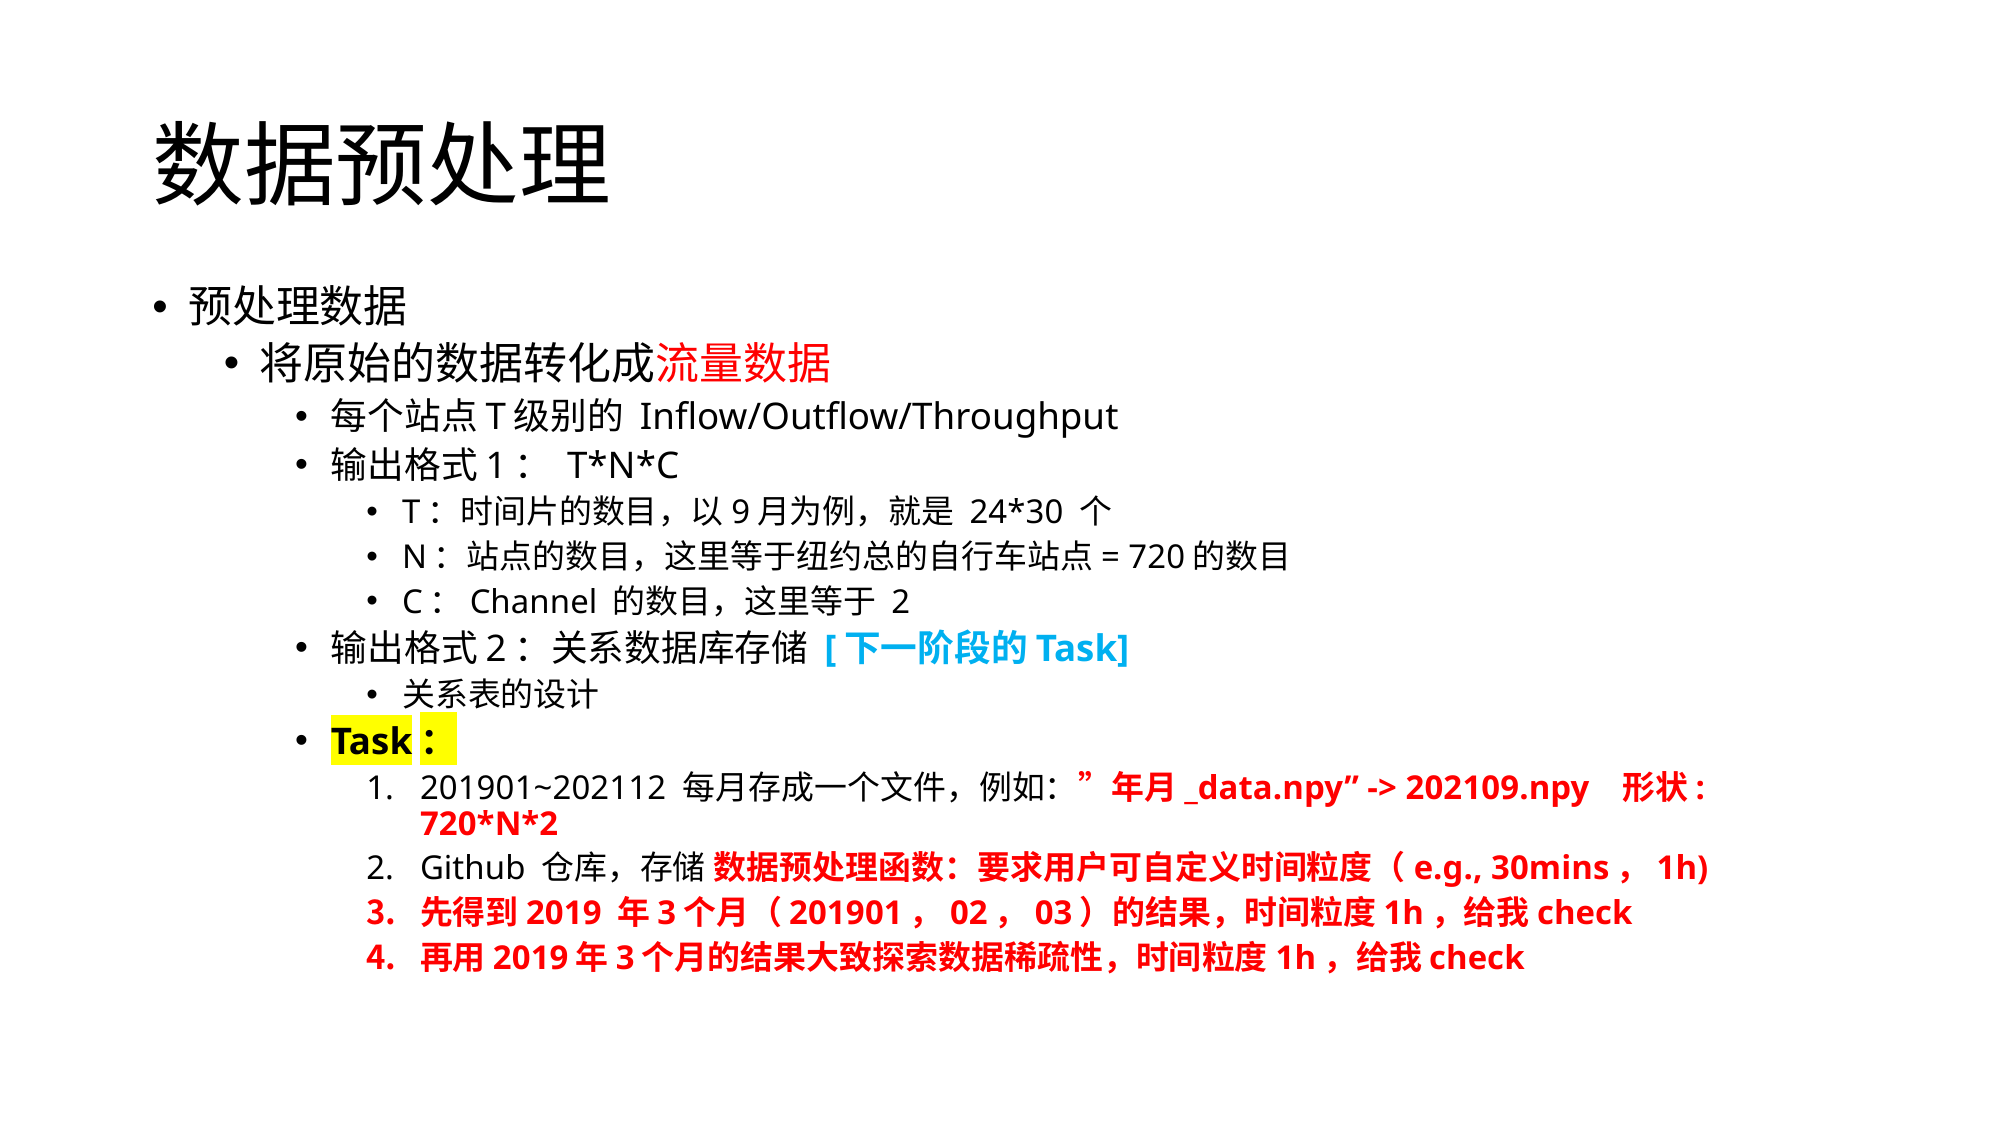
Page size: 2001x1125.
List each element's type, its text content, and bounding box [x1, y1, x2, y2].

title 数据预处理 [137, 59, 1863, 277]
list 预处理数据 将原始的数据转化成流量数据 每个站点T级别的 Inflow/Outflow/Throughput 输出格式1： T*N*C T：时间片的数目，以9月为例，就是 24*30 个 N：站点的数目，这里等于纽约总的自行车站点= 720的数目 C：Channel 的数目，这里等于 2 输出格式2：关系数据库存储 [下一阶段的Task] 关系表的设计 Task： 201901~202112 每月存成一个文件，例如：”年月_data.npy” -> 202109.npy 形状: 720*N*2 Github 仓库，存储 数据预处理函数：要求用户可自定义时间粒度（e.g., 30mins，1h) 先得到2019 年3个月（201901，02，03）的结果，时间粒度1h，给我check 再用2019年3个月的结果大致探索数据稀疏性，时间粒度1h，给我check [137, 277, 1863, 992]
